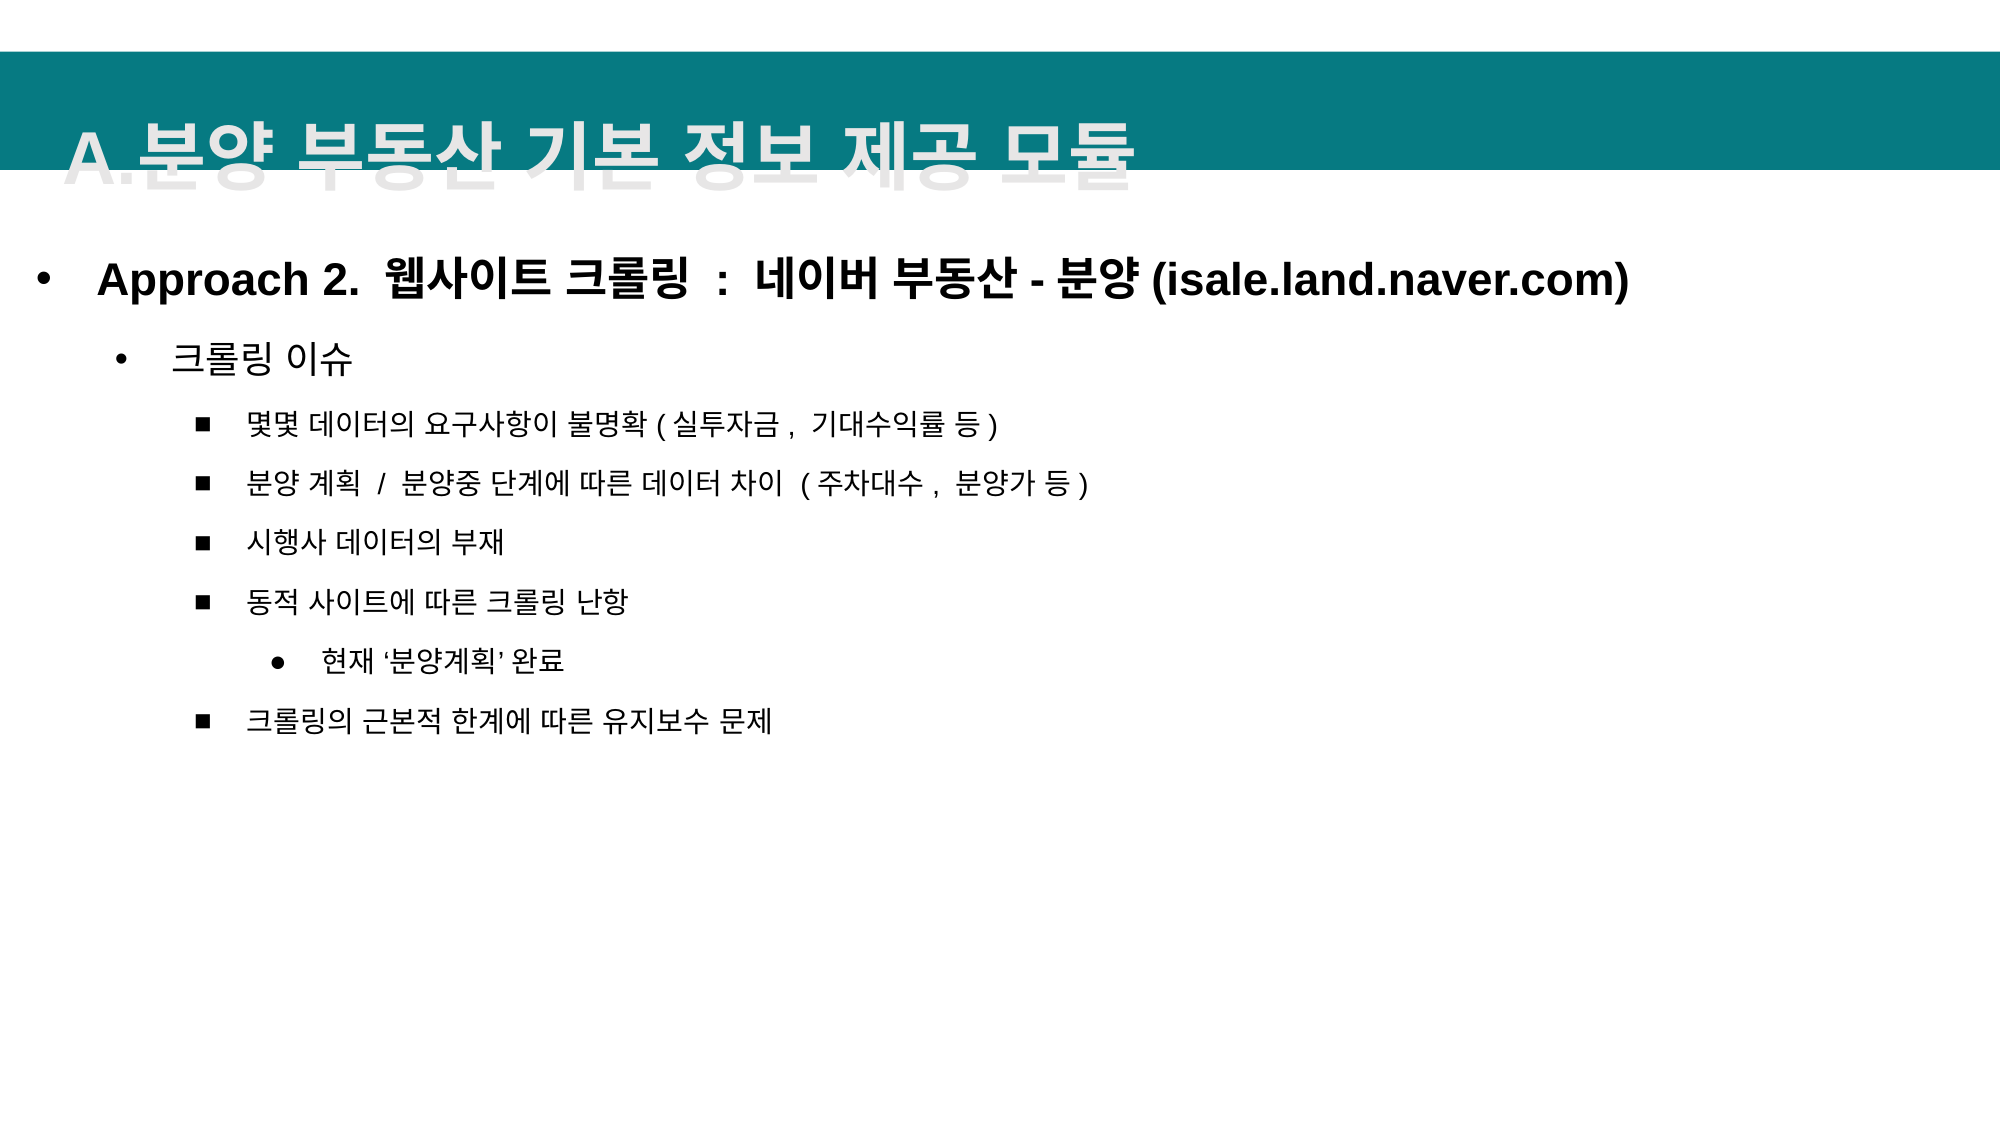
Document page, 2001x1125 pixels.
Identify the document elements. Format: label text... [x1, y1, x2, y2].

text_box 분양 부동산 기본 정보 제공 모듈 [47, 56, 1783, 207]
text_box [0, 51, 2000, 170]
text_box Approach 2. 웹사이트 크롤링 : 네이버 부동산-분양(isale.land.naver.com) 크롤링 이슈 몇몇 데이터의 요구사항이 불명확(실투자금, 기대수익률 등) 분양 계획 / 분양중 단계에 따른 데이터 차이 (주차대수, 분양가 등) 시행사 데이터의 부재 동적 사이트에 따른 크롤링 난항 현재 ‘분양계획’ 완료 크롤링의 근본적 한계에 따른 유지보수 문제 [6, 203, 2000, 1115]
